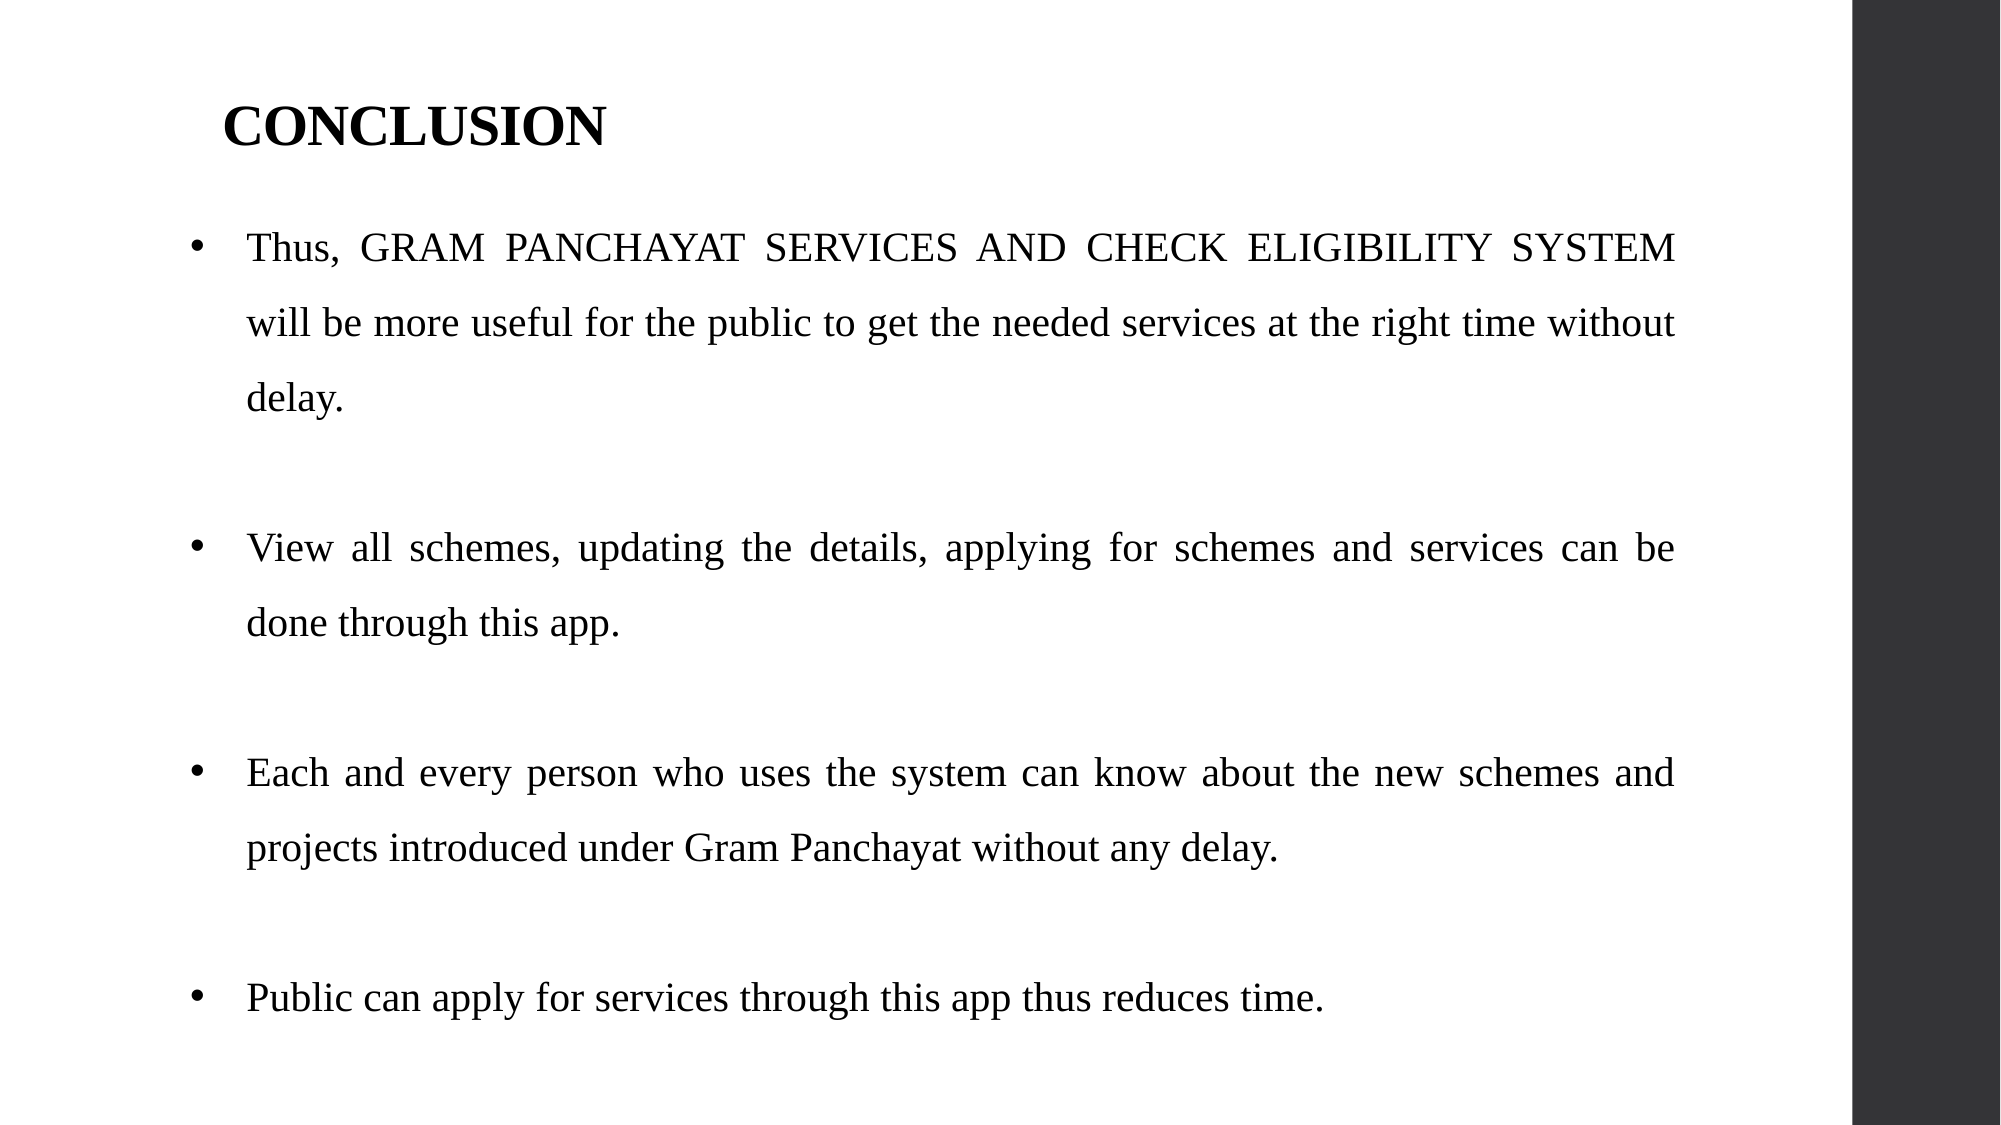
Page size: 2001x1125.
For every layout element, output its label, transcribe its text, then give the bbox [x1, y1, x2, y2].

title CONCLUSION [206, 60, 666, 166]
text_box Thus, GRAM PANCHAYAT SERVICES AND CHECK ELIGIBILITY SYSTEM will be more useful for the public to get the needed services at the right time without delay. View all schemes, updating the details, applying for schemes and services can be done through this app. Each and every person who uses the system can know about the new schemes and projects introduced under Gram Panchayat without any delay. Public can apply for services through this app thus reduces time. [175, 187, 1692, 1125]
